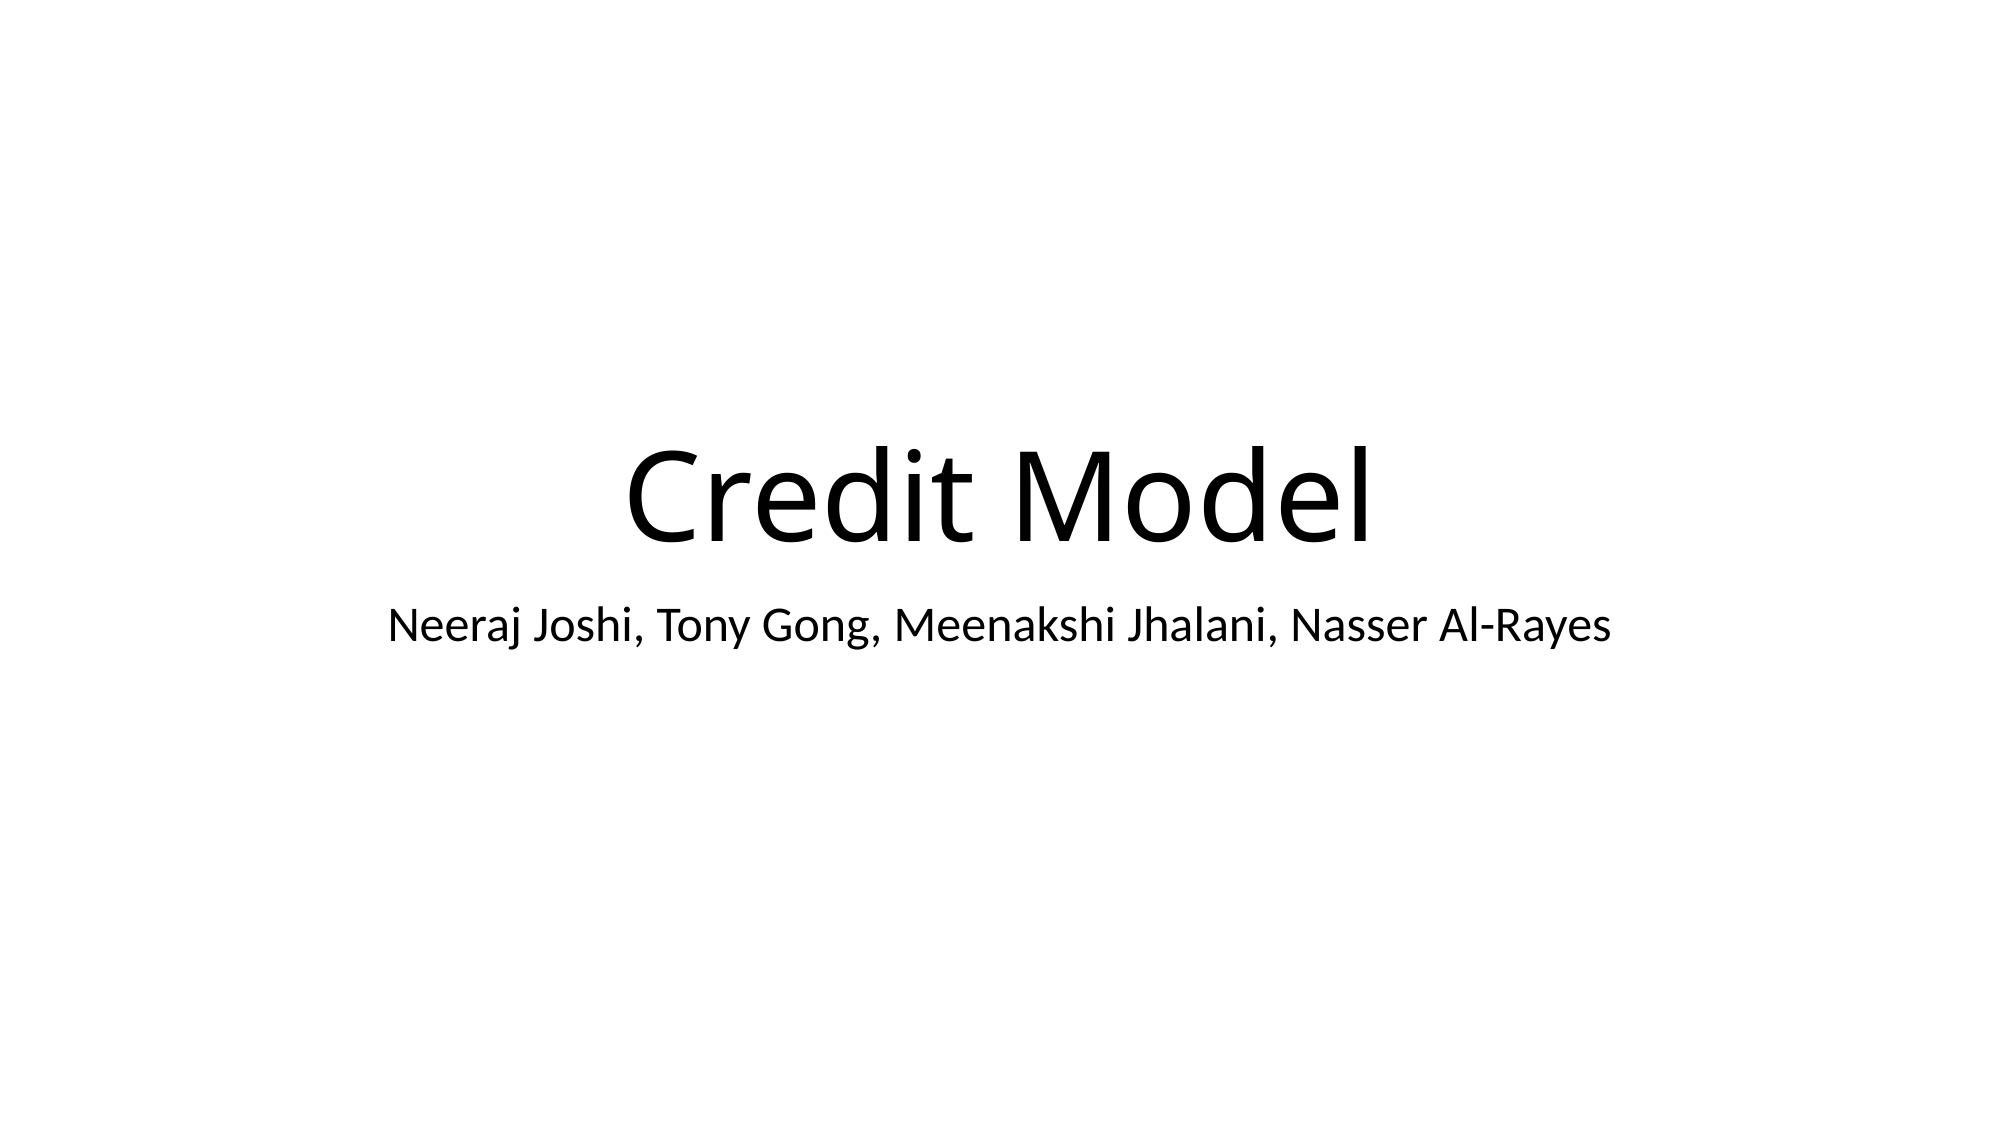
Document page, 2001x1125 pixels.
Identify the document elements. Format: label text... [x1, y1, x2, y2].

subtitle Neeraj Joshi, Tony Gong, Meenakshi Jhalani, Nasser Al-Rayes [249, 590, 1750, 863]
title Credit Model [249, 184, 1750, 576]
